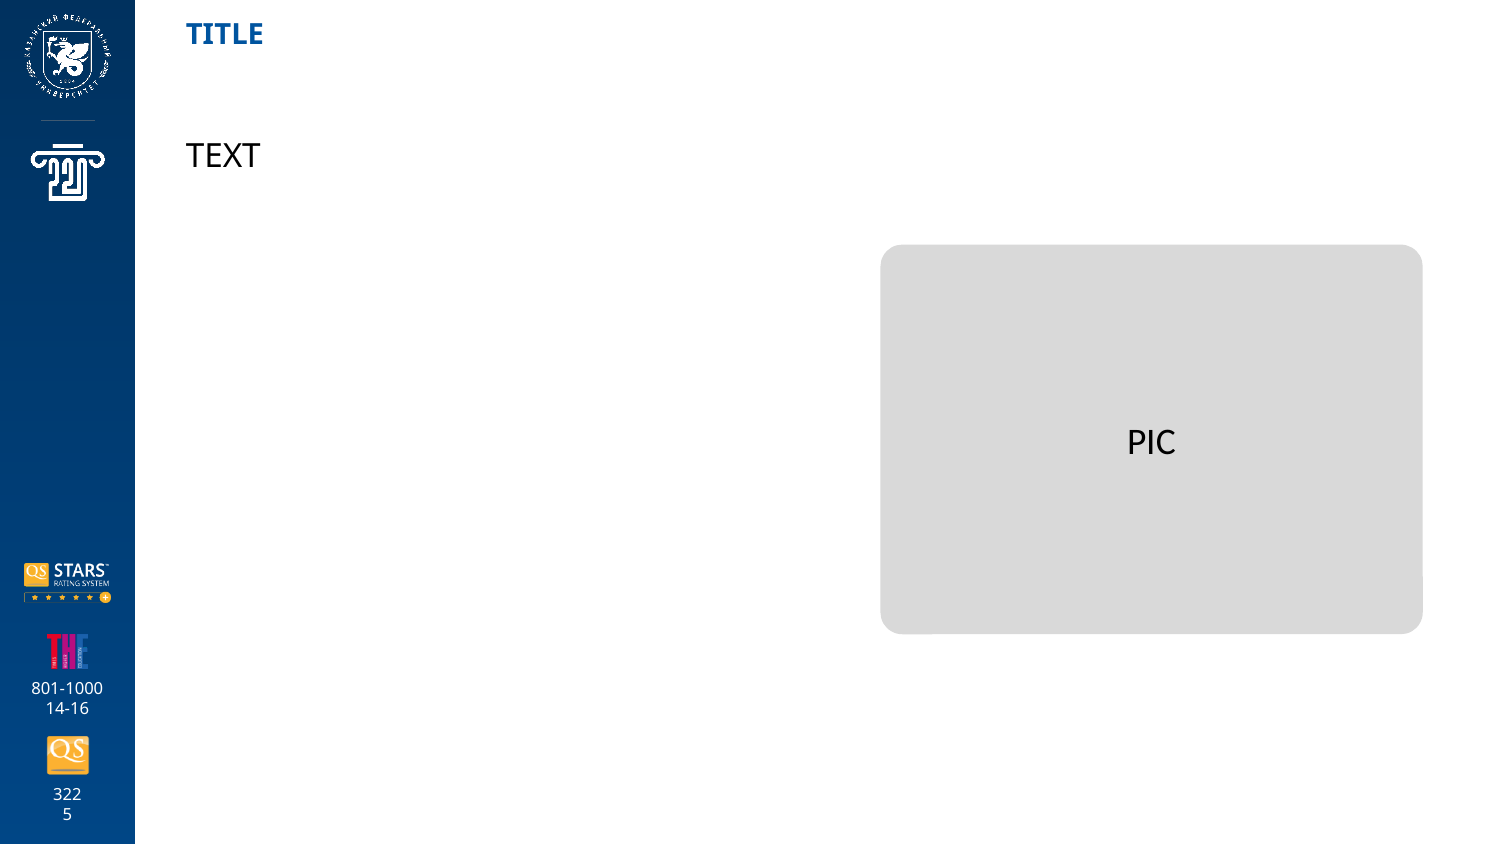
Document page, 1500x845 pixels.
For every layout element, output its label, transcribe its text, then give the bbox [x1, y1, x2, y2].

text_box 322 5 [13, 776, 122, 831]
text_box TEXT [171, 127, 844, 812]
picture [38, 725, 97, 784]
picture [24, 13, 111, 202]
picture [46, 630, 88, 672]
text_box PIC [878, 242, 1425, 637]
text_box [0, 0, 137, 845]
text_box TITLE [171, 15, 1423, 127]
picture [24, 563, 111, 603]
text_box 801-1000 14-16 [13, 670, 122, 725]
